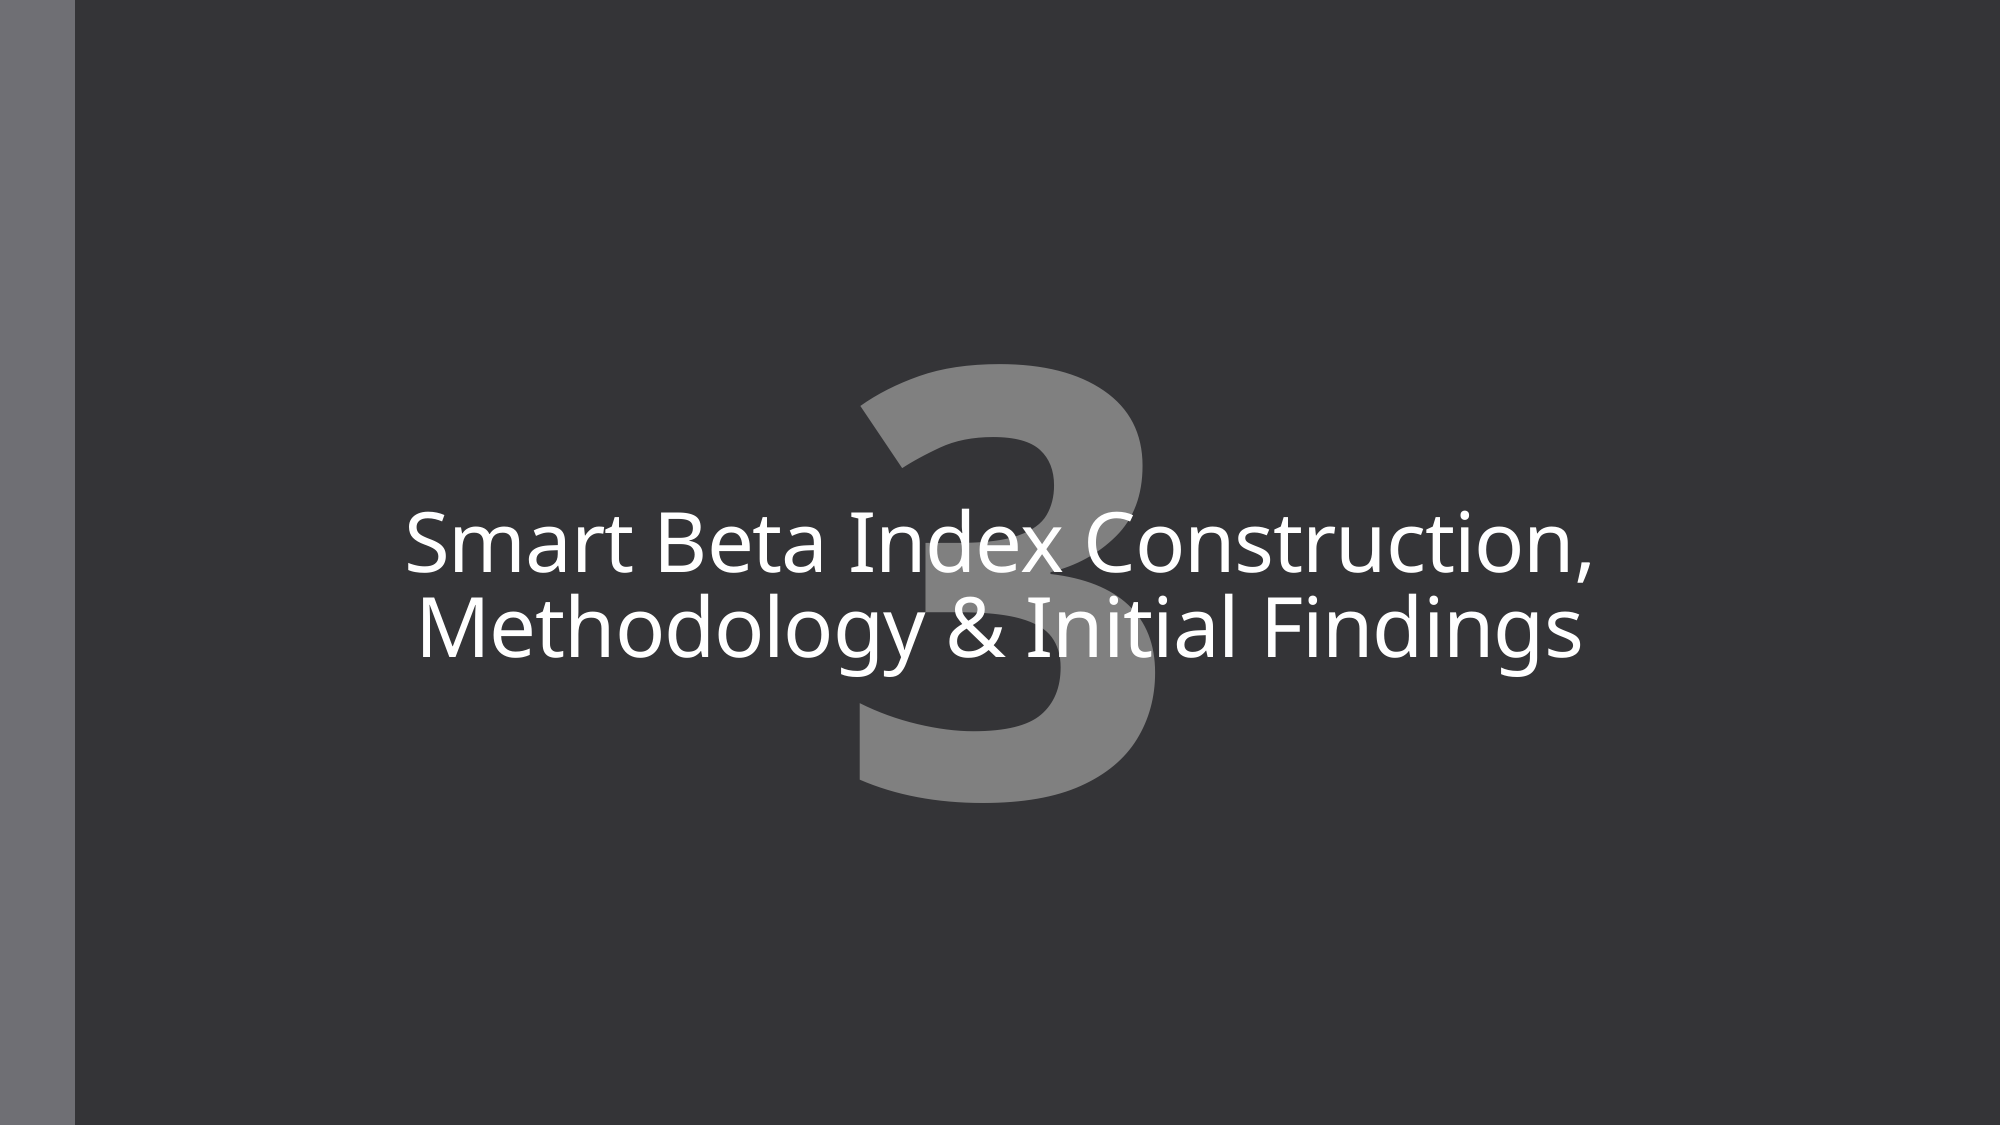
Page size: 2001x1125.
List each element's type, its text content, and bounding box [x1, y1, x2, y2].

text_box 3 [822, 680, 1178, 925]
text_box 3 [822, 192, 1178, 500]
title Smart Beta Index Construction, Methodology & Initial Findings [286, 500, 1714, 680]
